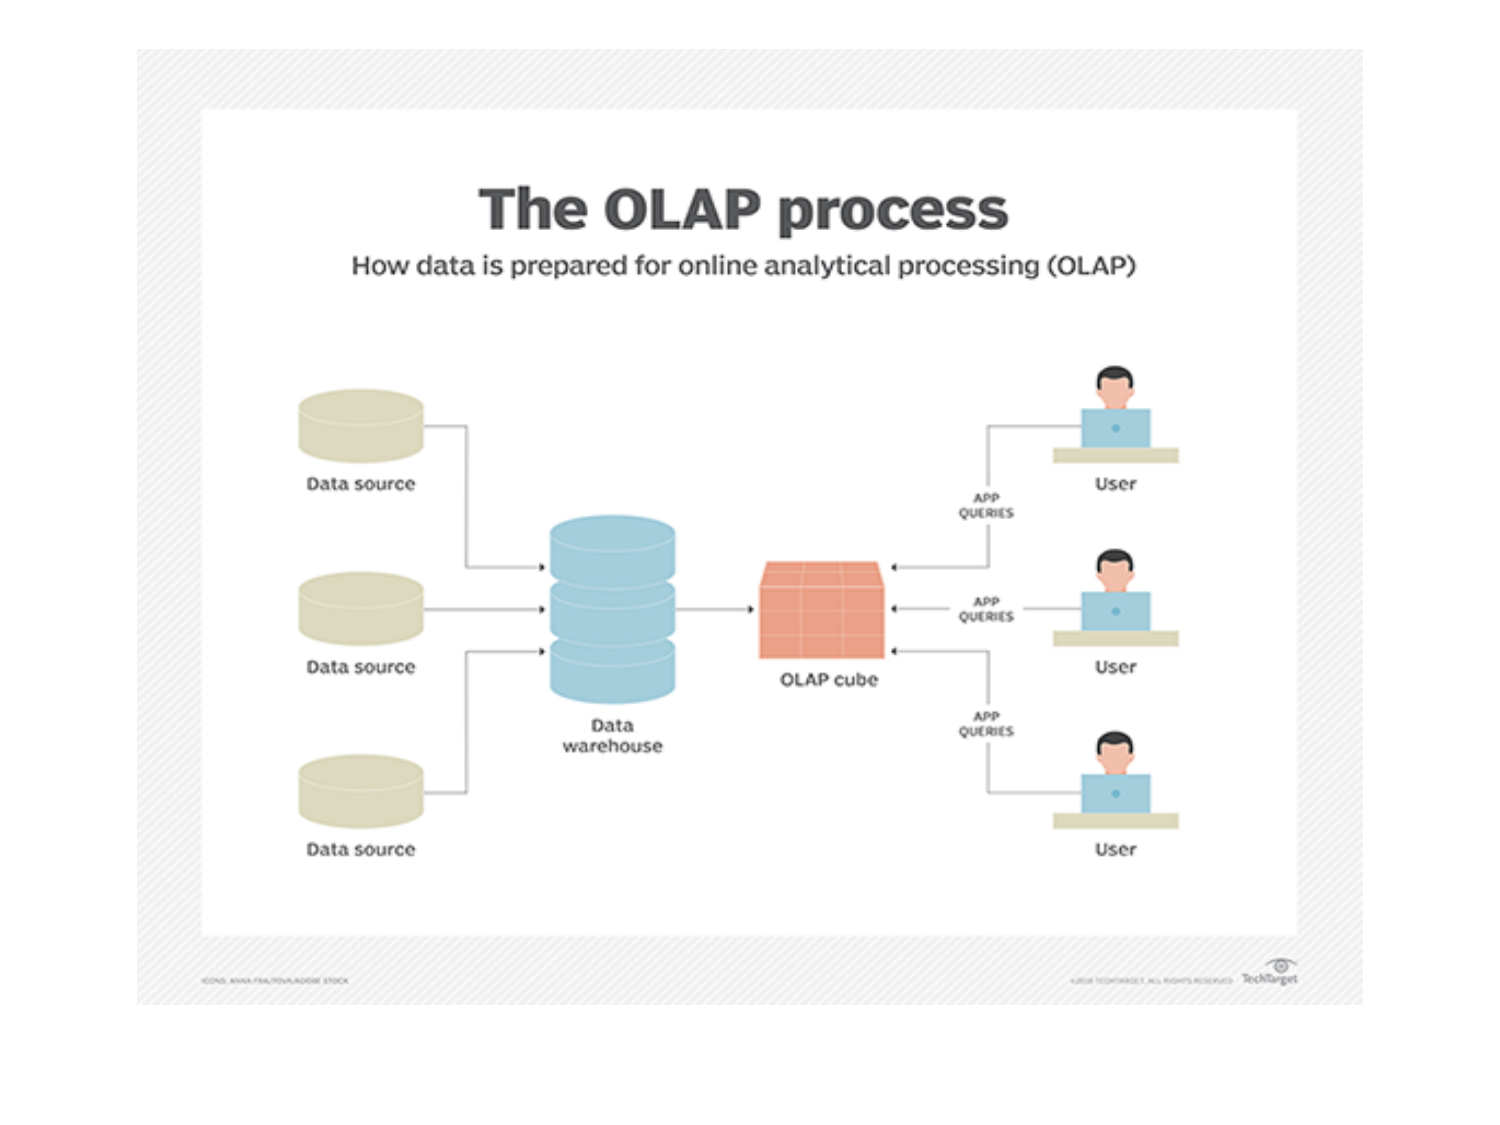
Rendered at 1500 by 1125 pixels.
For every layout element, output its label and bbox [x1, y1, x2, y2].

list [137, 49, 1363, 1006]
